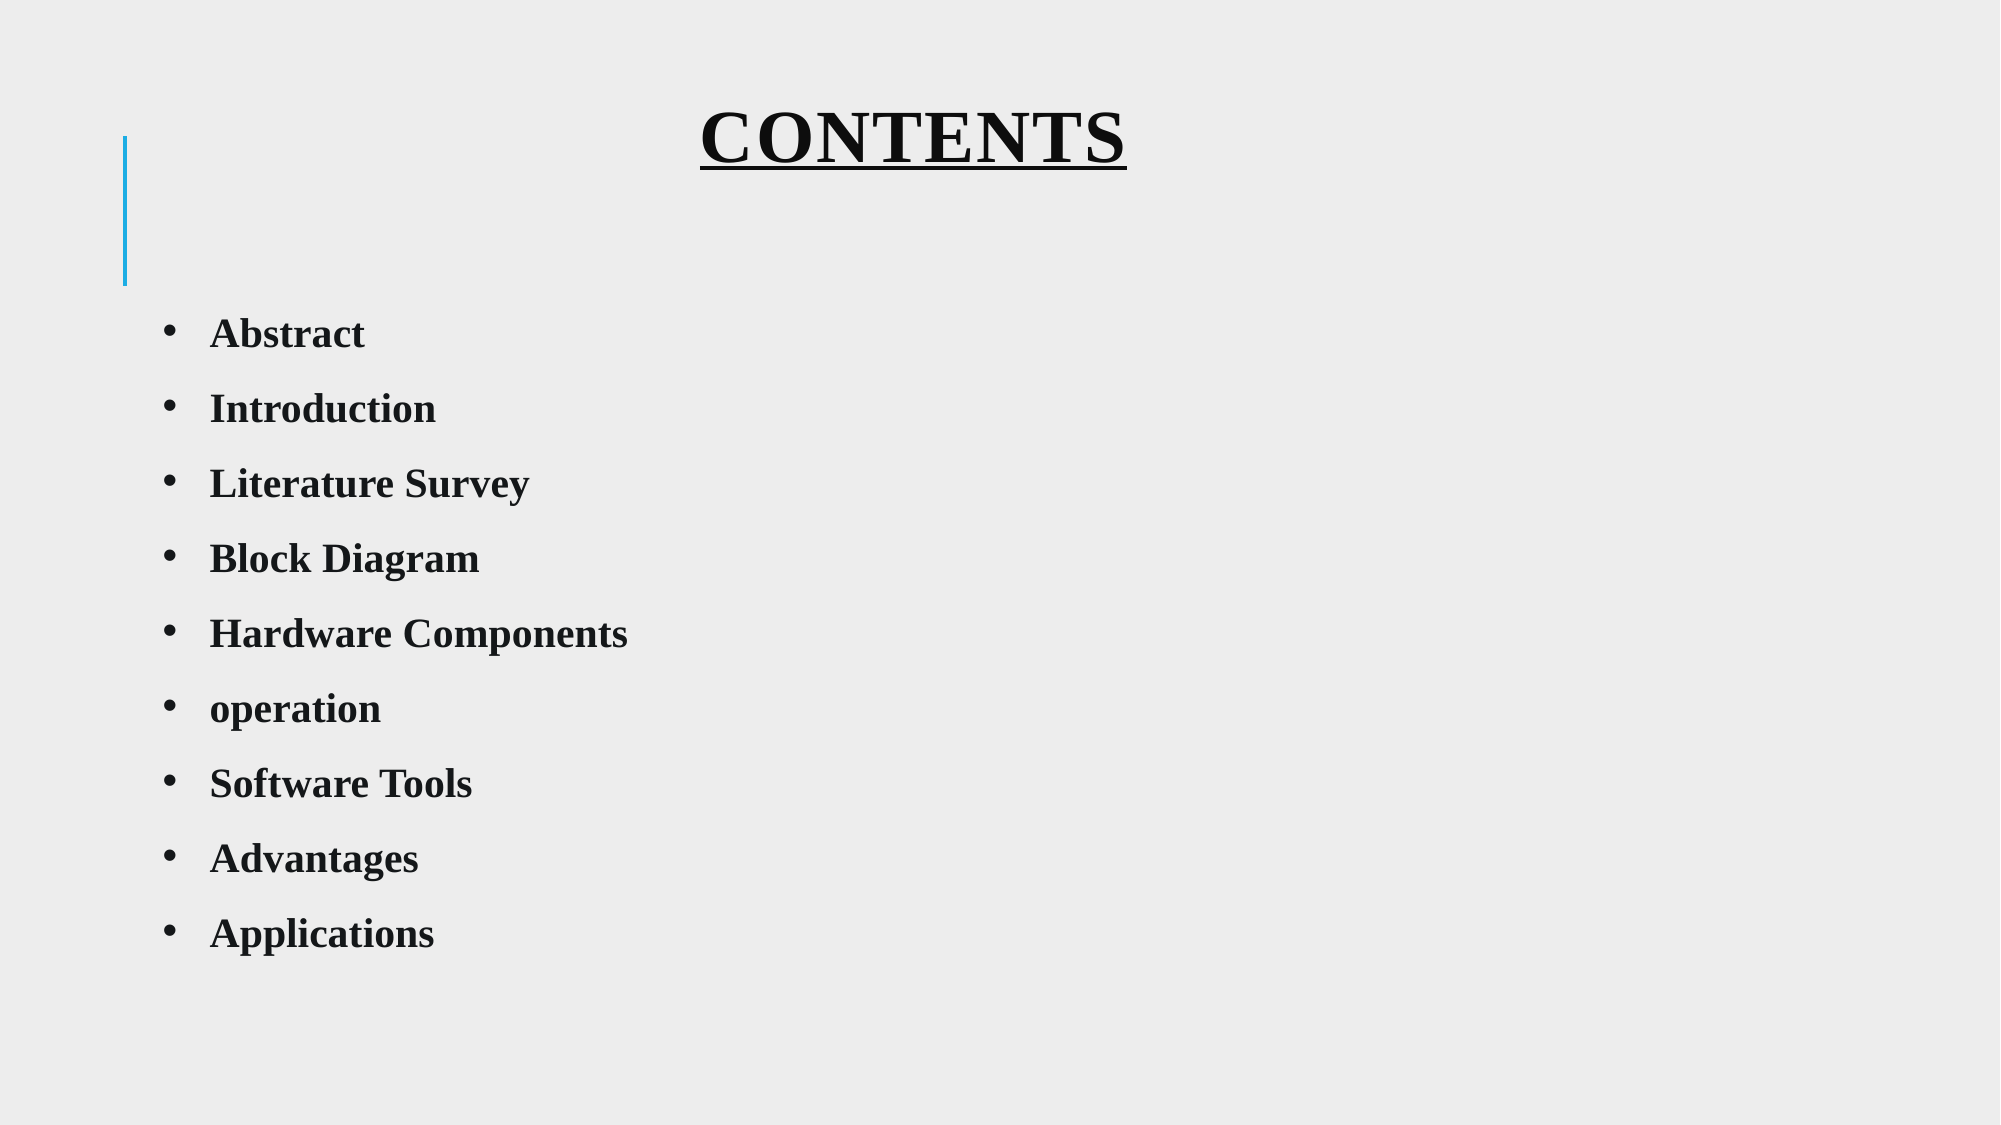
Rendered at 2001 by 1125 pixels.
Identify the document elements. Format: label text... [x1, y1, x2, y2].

text_box Abstract Introduction Literature Survey Block Diagram Hardware Components operation Software Tools Advantages Applications [147, 222, 1294, 1125]
title CONTENTS [193, 57, 1769, 224]
